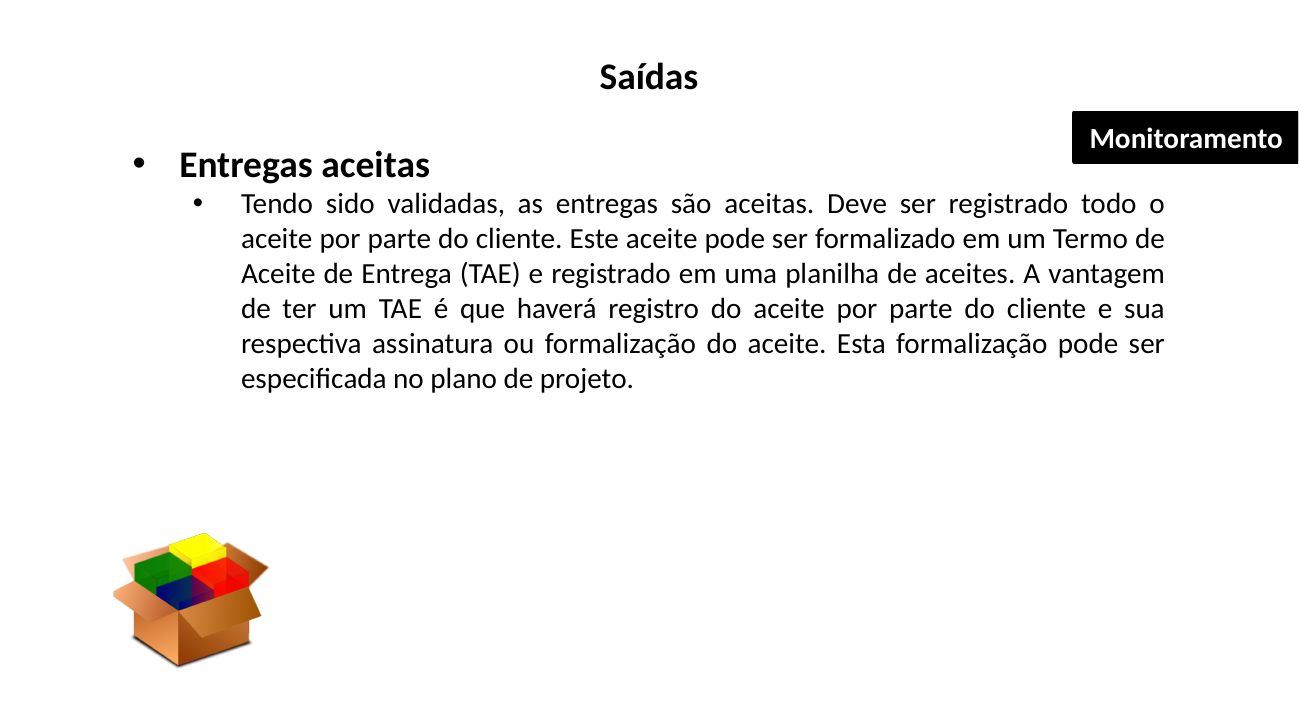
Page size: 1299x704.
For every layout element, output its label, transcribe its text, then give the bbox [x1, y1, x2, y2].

picture [112, 520, 273, 672]
text_box Saídas [0, 44, 1299, 106]
text_box Monitoramento [1074, 112, 1299, 162]
text_box Entregas aceitas Tendo sido validadas, as entregas são aceitas. Deve ser registrado todo o aceite por parte do cliente. Este aceite pode ser formalizado em um Termo de Aceite de Entrega (TAE) e registrado em uma planilha de aceites. A vantagem de ter um TAE é que haverá registro do aceite por parte do cliente e sua respectiva assinatura ou formalização do aceite. Esta formalização pode ser especificada no plano de projeto. [117, 132, 1181, 405]
